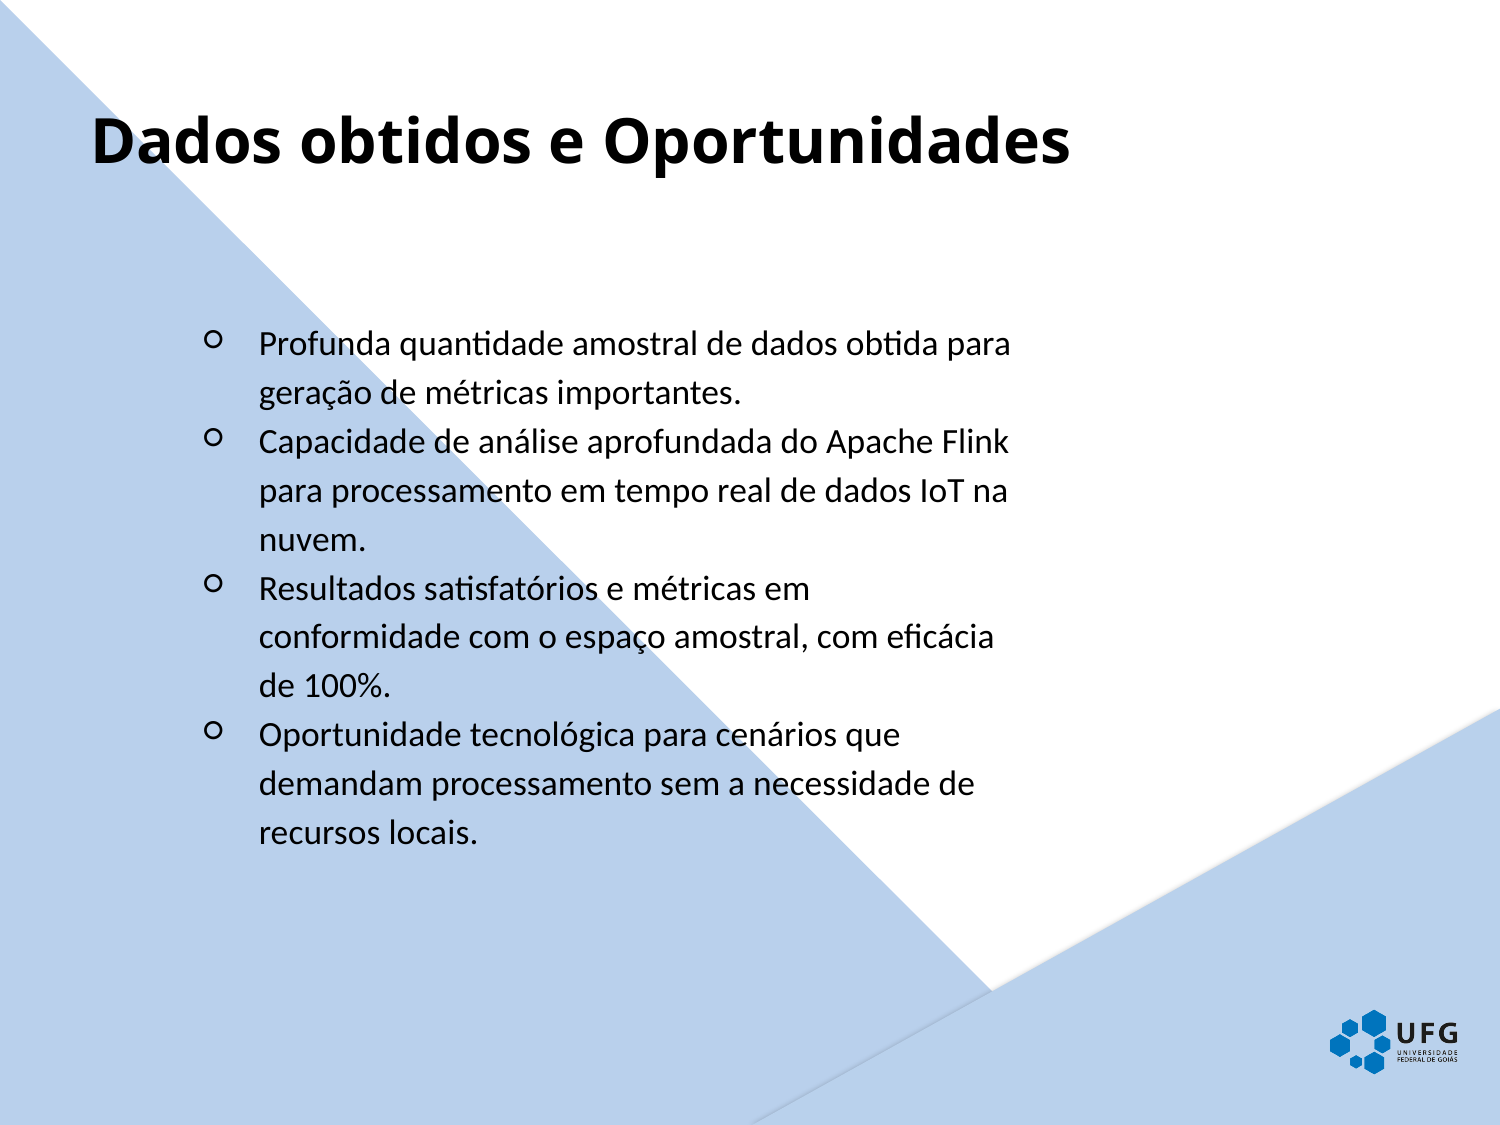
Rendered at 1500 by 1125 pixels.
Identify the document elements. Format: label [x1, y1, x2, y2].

text_box [0, 0, 1500, 1125]
picture [1319, 989, 1468, 1095]
